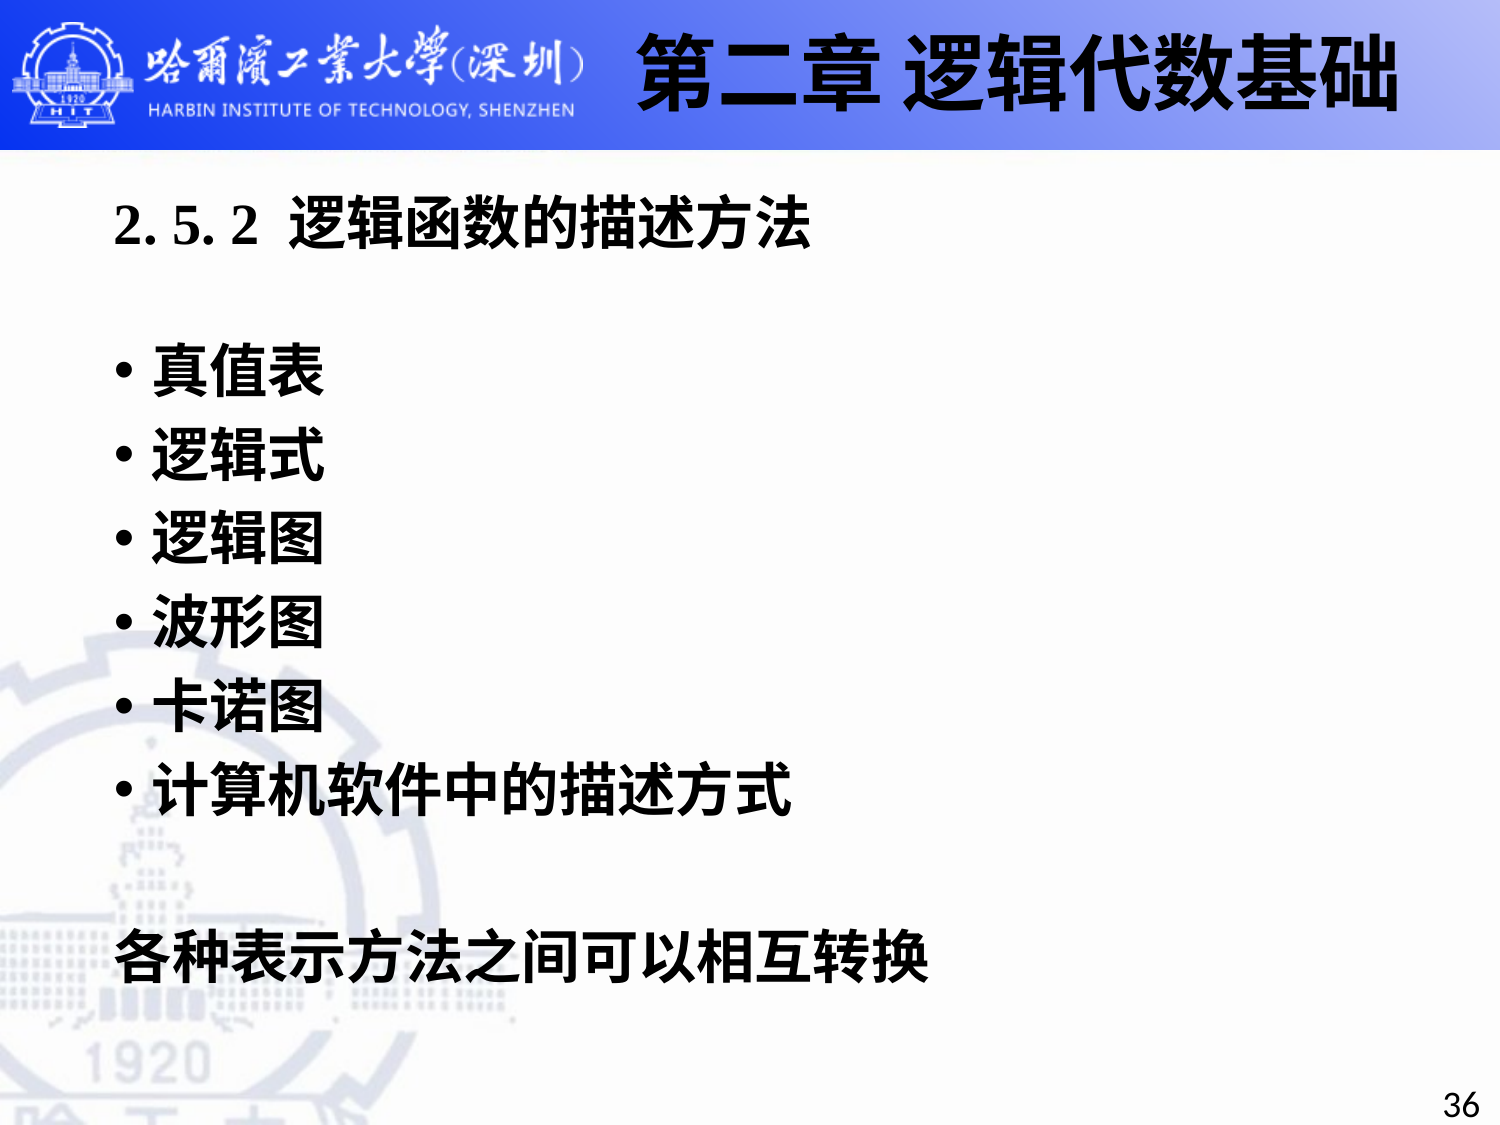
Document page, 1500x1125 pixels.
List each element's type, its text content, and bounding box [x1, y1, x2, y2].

picture [12, 22, 583, 128]
title 2. 5. 2 逻辑函数的描述方法 [98, 116, 1393, 334]
picture [0, 149, 1500, 1125]
list 真值表 逻辑式 逻辑图 波形图 卡诺图 计算机软件中的描述方式 各种表示方法之间可以相互转换 [98, 334, 1434, 1020]
text_box 第二章 逻辑代数基础 [619, 14, 1500, 129]
